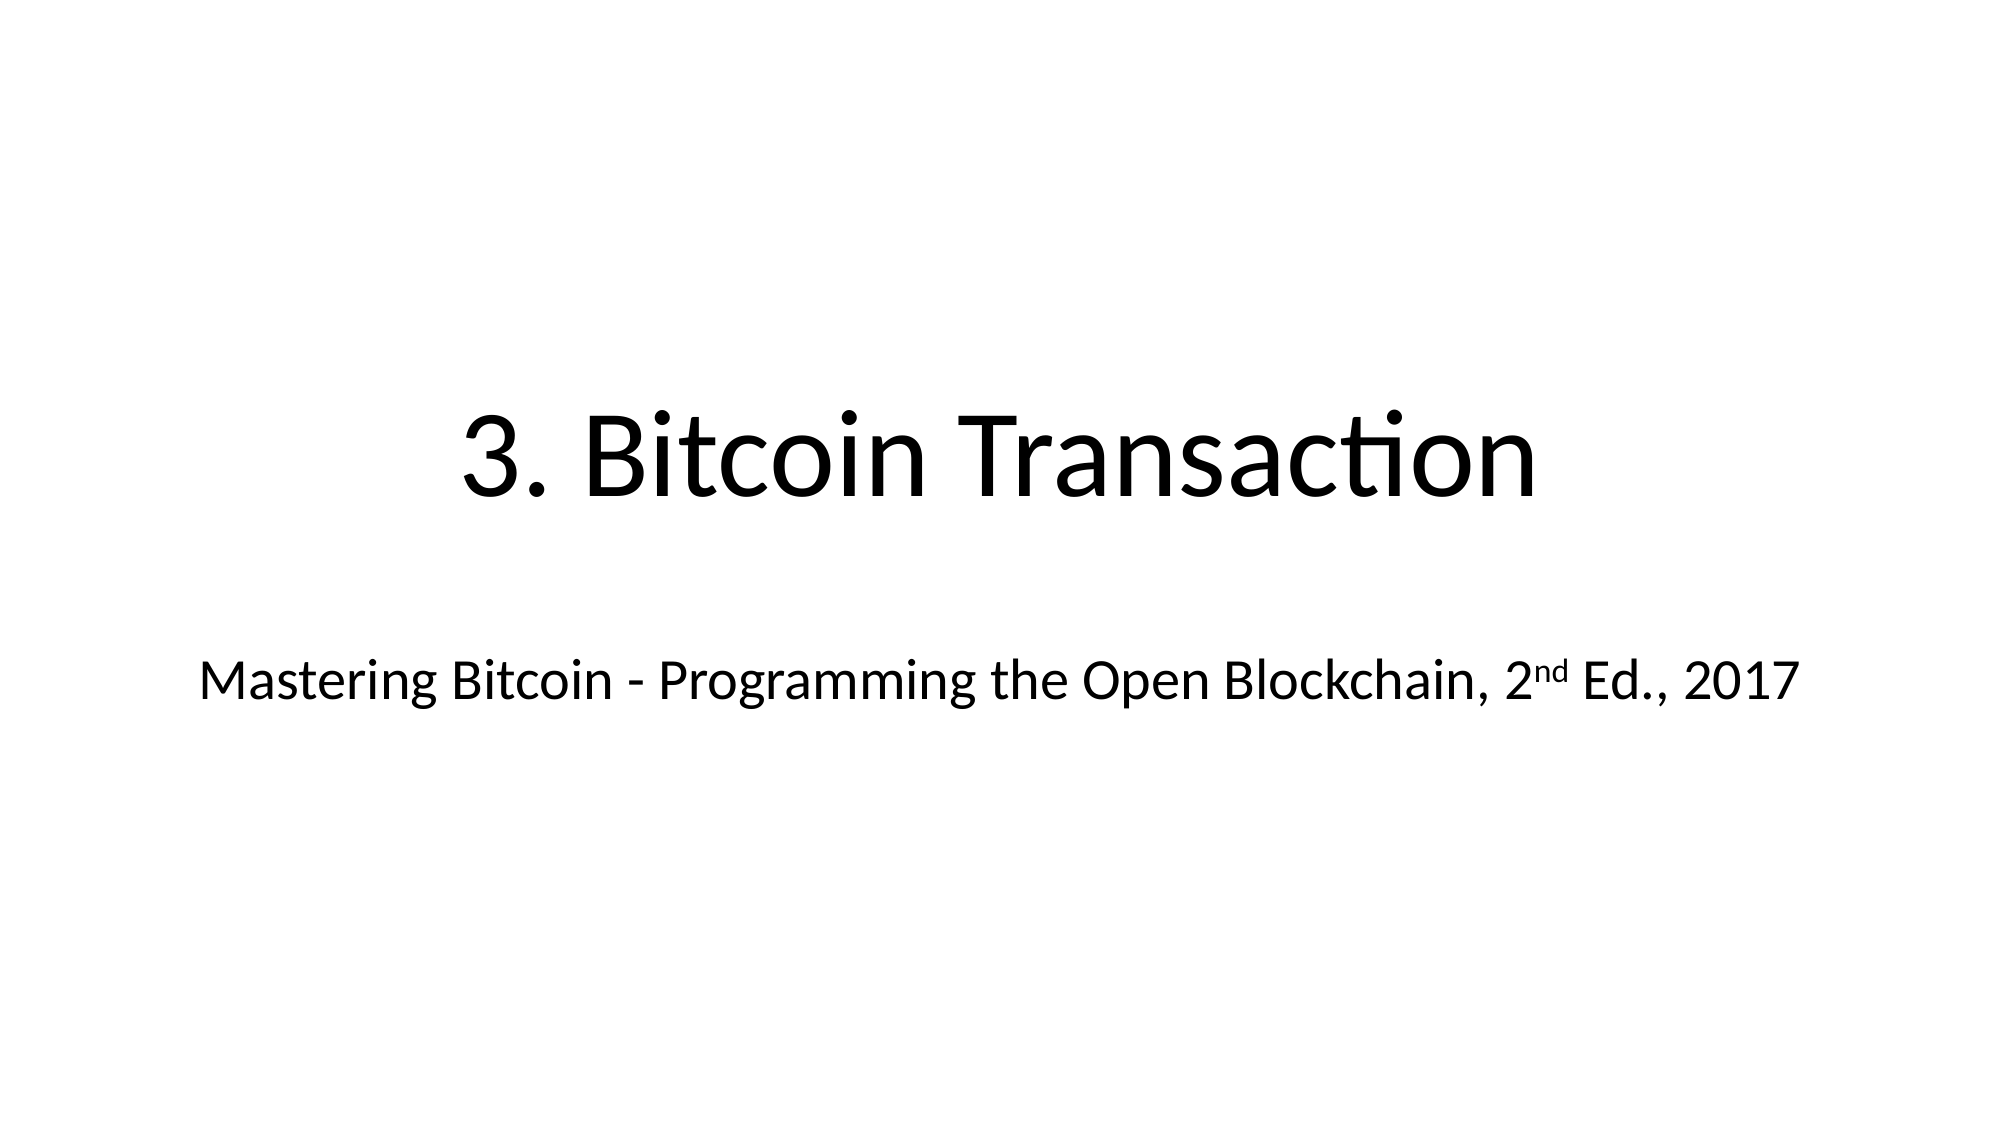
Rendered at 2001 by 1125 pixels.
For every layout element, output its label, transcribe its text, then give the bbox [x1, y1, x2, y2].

title 3. Bitcoin Transaction [230, 184, 1770, 531]
subtitle Mastering Bitcoin - Programming the Open Blockchain, 2nd Ed., 2017 [133, 621, 1867, 742]
